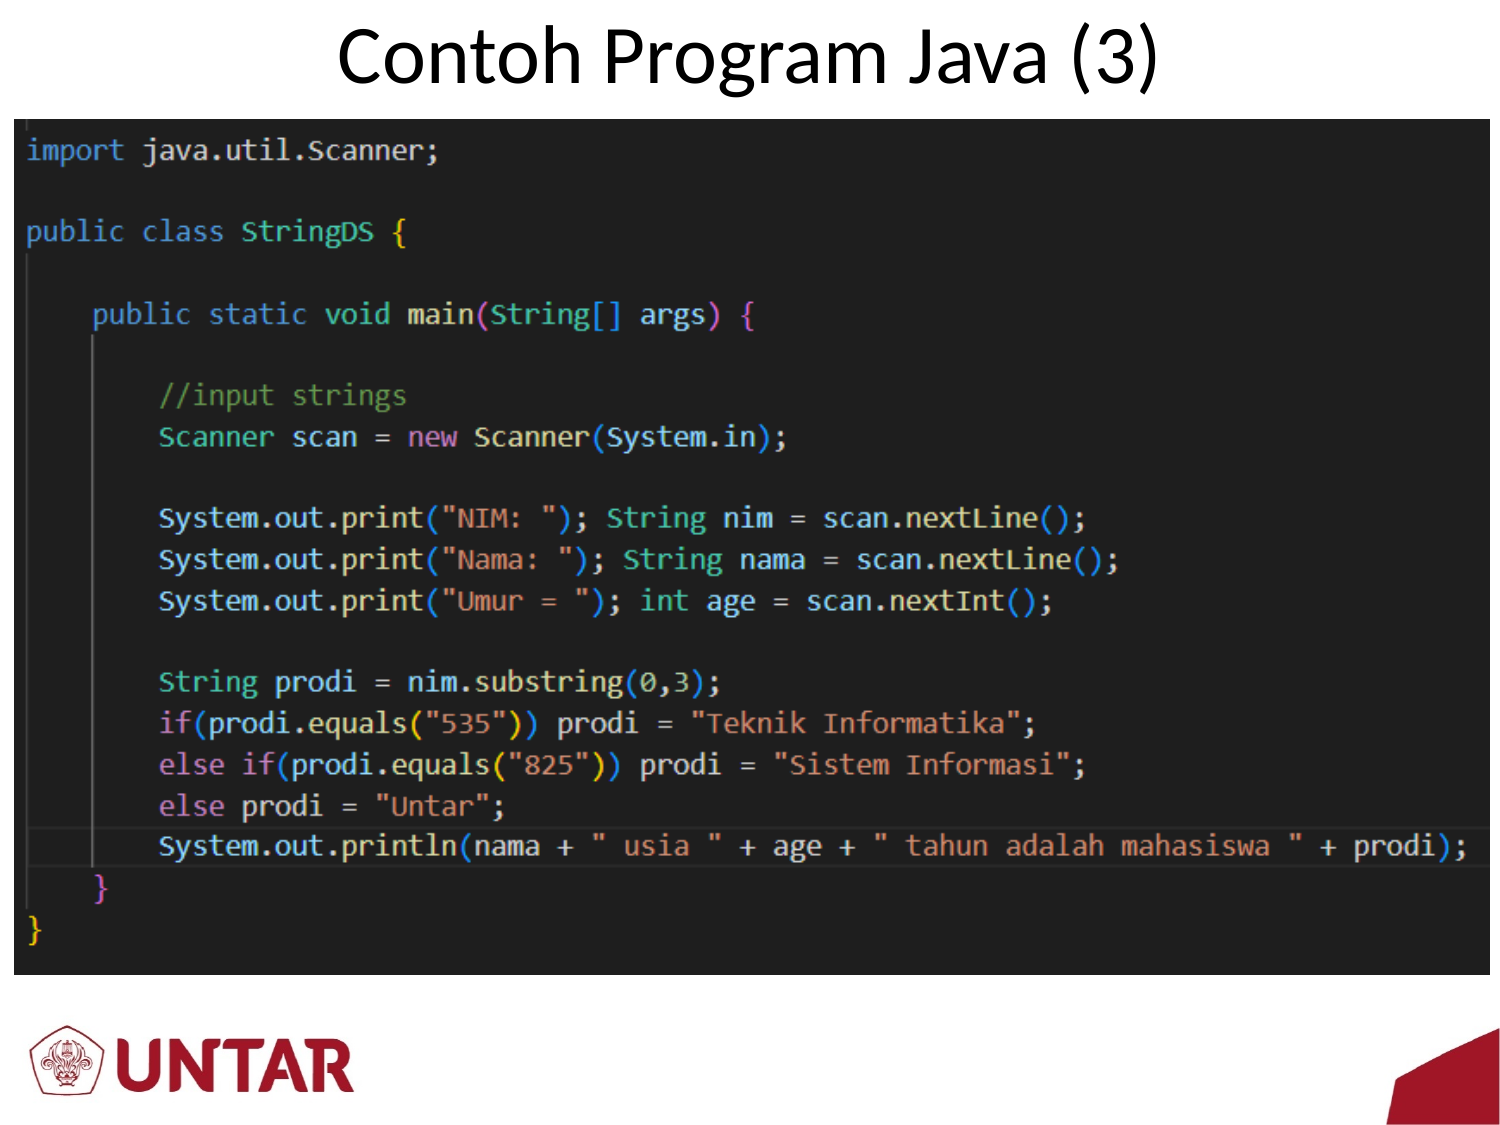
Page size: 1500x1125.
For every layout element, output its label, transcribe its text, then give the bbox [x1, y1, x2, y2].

picture [0, 0, 1500, 1125]
title Contoh Program Java (3) [75, 0, 1425, 100]
